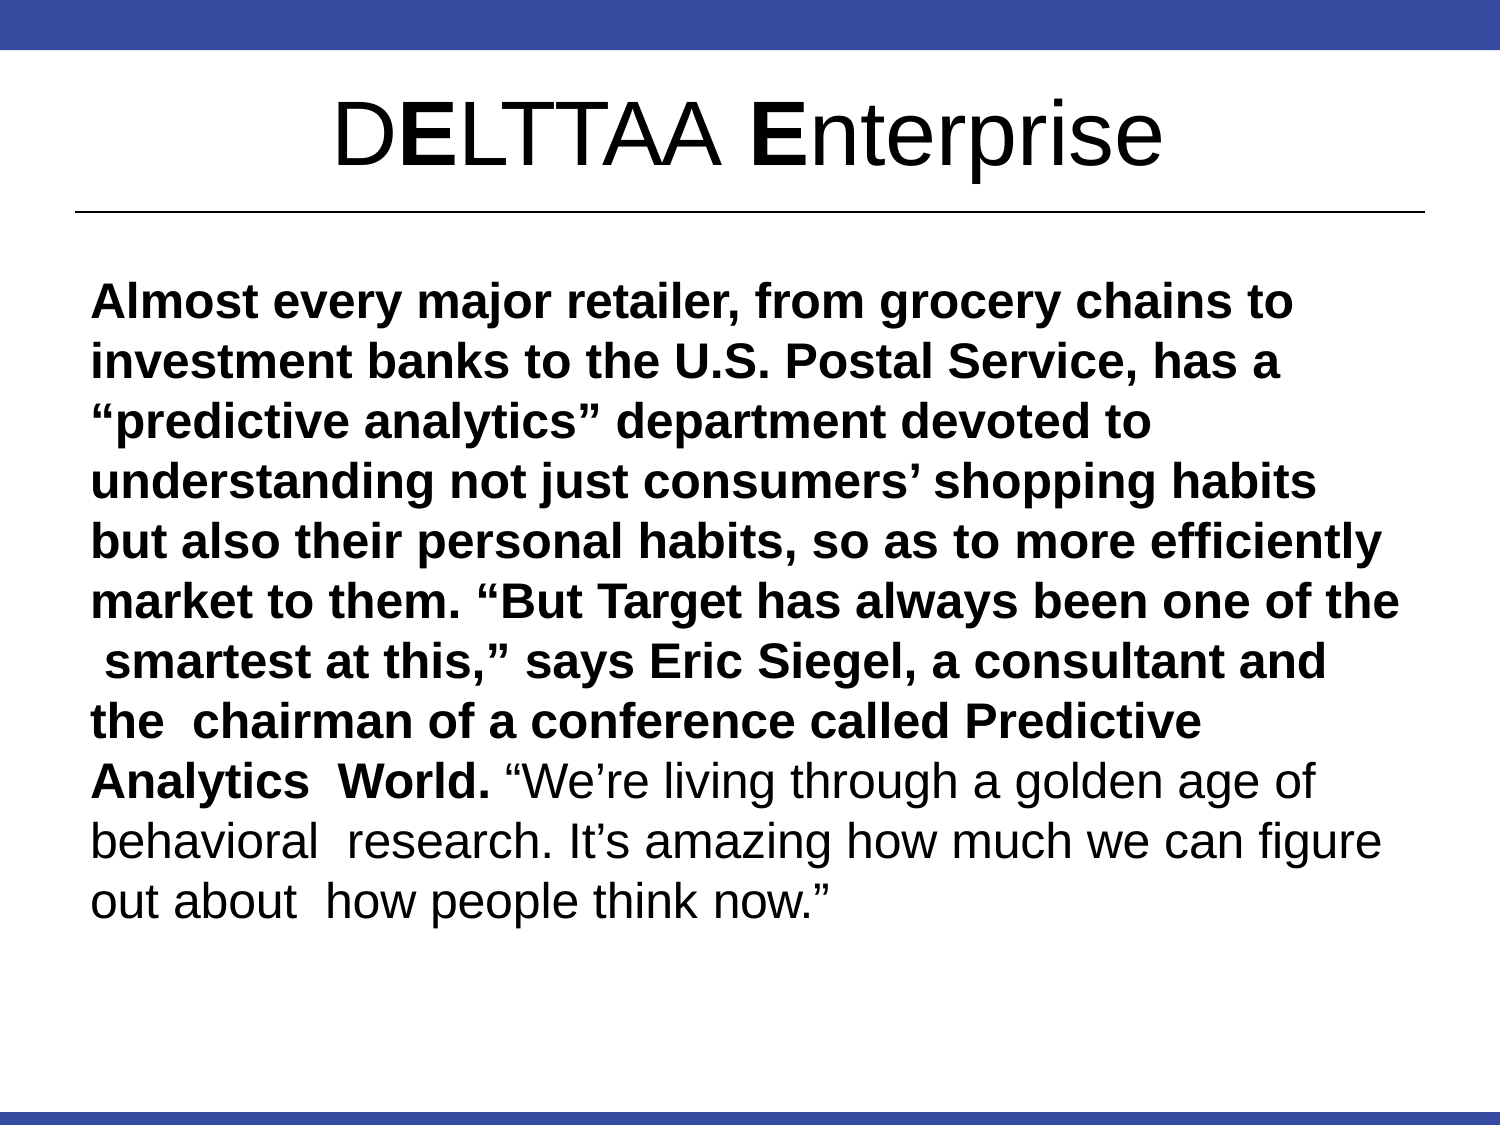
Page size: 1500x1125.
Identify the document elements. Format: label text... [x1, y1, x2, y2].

text_box Almost every major retailer, from grocery chains to investment banks to the U.S. Postal Service, has a “predictive analytics” department devoted to understanding not just consumers’ shopping habits but also their personal habits, so as to more efficiently market to them. “But Target has always been one of the smartest at this,” says Eric Siegel, a consultant and the chairman of a conference called Predictive Analytics World. “We’re living through a golden age of behavioral research. It’s amazing how much we can figure out about how people think now.” [87, 266, 1411, 929]
title DELTTAA Enterprise [328, 71, 1172, 262]
